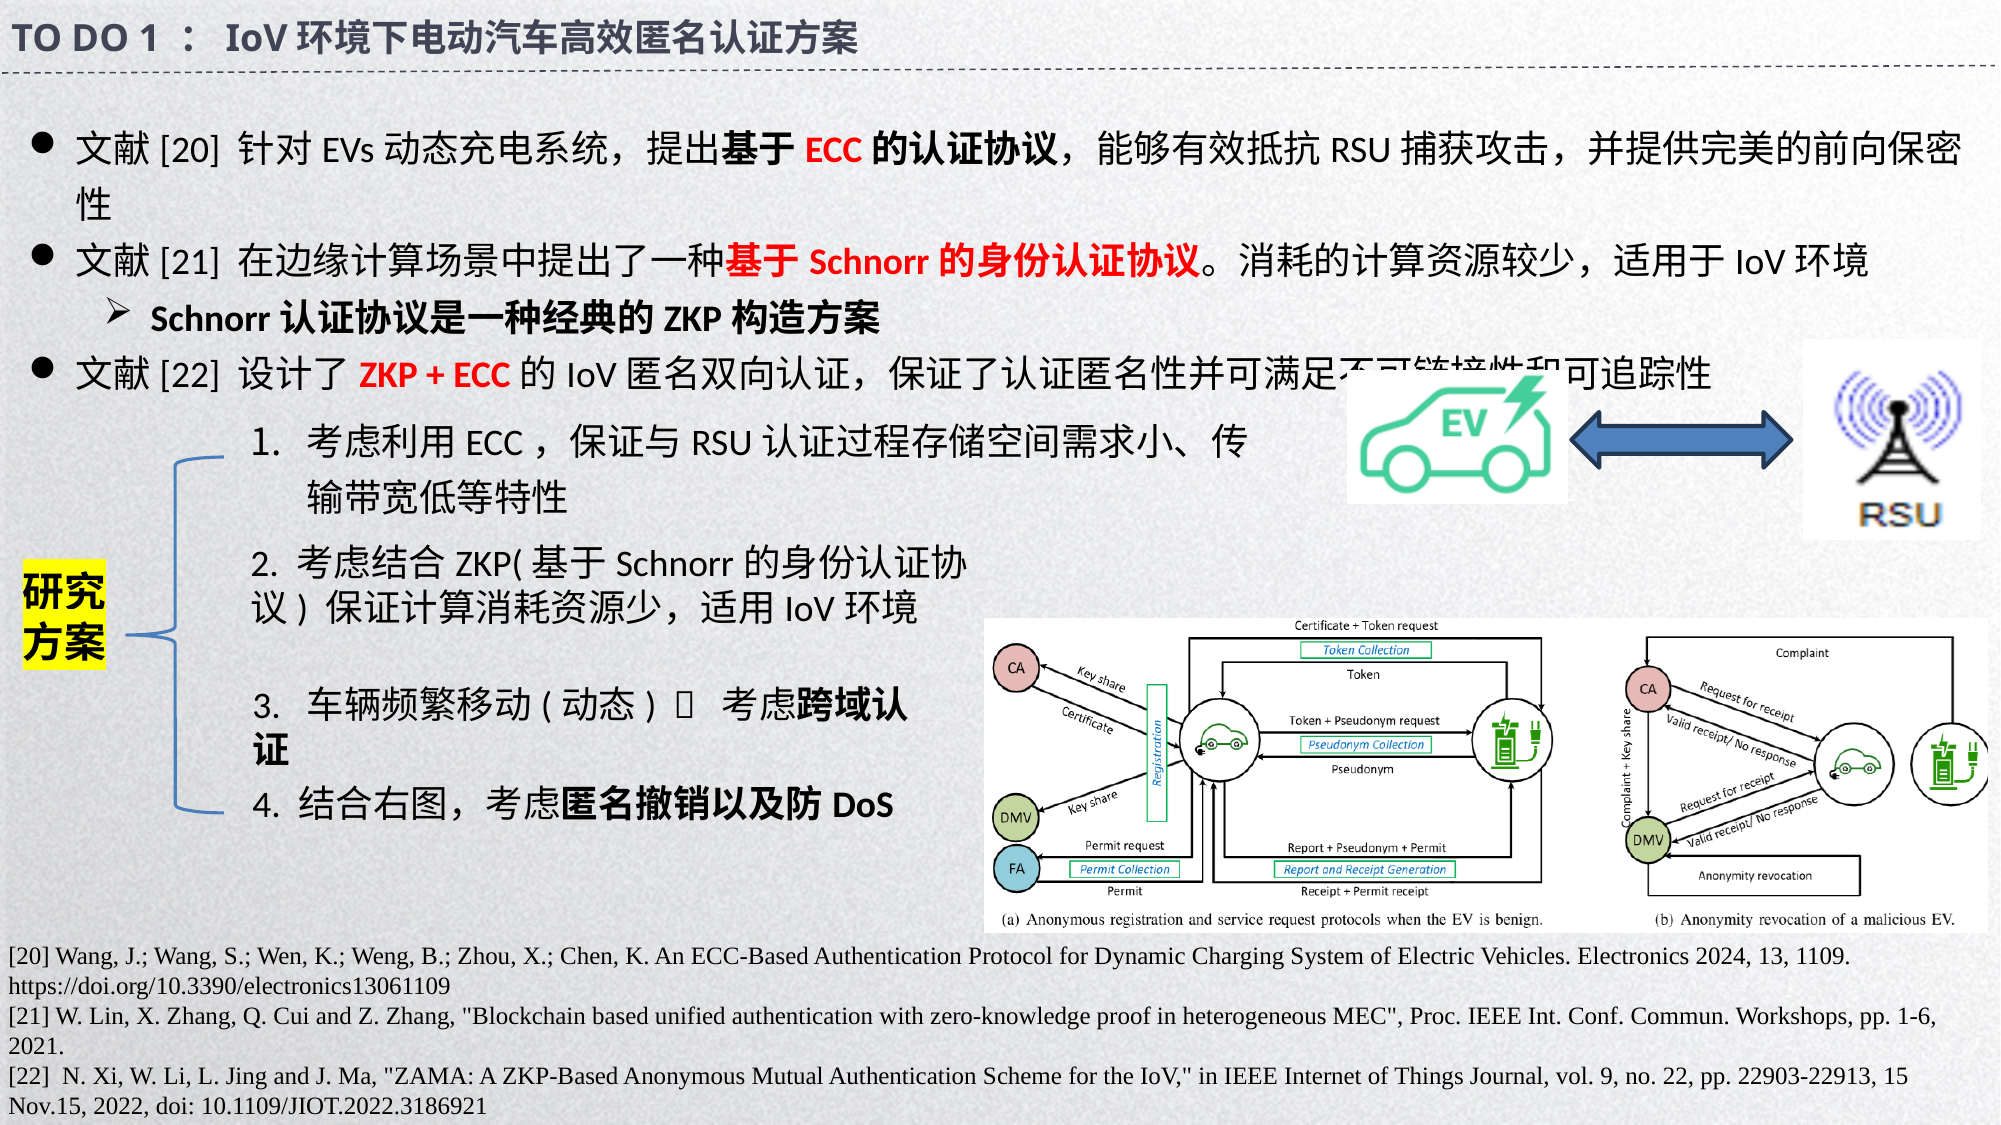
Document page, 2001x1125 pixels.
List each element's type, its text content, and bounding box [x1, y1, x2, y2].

text_box [1572, 410, 1794, 470]
text_box 4. 结合右图，考虑匿名撤销以及防DoS [237, 778, 941, 832]
text_box TO DO 1 ：IoV环境下电动汽车高效匿名认证方案 [0, 8, 1355, 65]
picture [0, 0, 2001, 933]
text_box [125, 456, 224, 814]
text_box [1, 65, 1995, 74]
text_box 考虑利用ECC，保证与RSU认证过程存储空间需求小、传输带宽低等特性 [235, 398, 1290, 526]
text_box 2. 考虑结合ZKP(基于Schnorr的身份认证协议) 保证计算消耗资源少，适用IoV环境 [235, 531, 1031, 637]
text_box 3. 车辆频繁移动(动态)  考虑跨域认证 [237, 673, 941, 778]
text_box [20] Wang, J.; Wang, S.; Wen, K.; Weng, B.; Zhou, X.; Chen, K. An ECC-Based Authentication Protocol for Dynamic Charging System of Electric Vehicles. Electronics 2024, 13, 1109. https://doi.org/10.3390/electronics13061109 [21] W. Lin, X. Zhang, Q. Cui and Z. Zhang, "Blockchain based unified authentication with zero-knowledge proof in heterogeneous MEC", Proc. IEEE Int. Conf. Commun. Workshops, pp. 1-6, 2021. [22] N. Xi, W. Li, L. Jing and J. Ma, "ZAMA: A ZKP-Based Anonymous Mutual Authentication Scheme for the IoV," in IEEE Internet of Things Journal, vol. 9, no. 22, pp. 22903-22913, 15 Nov.15, 2022, doi: 10.1109/JIOT.2022.3186921 [0, 932, 2001, 1125]
text_box 研究方案 [7, 558, 146, 674]
text_box 文献[20] 针对EVs动态充电系统，提出基于ECC的认证协议，能够有效抵抗RSU捕获攻击，并提供完美的前向保密性 文献[21] 在边缘计算场景中提出了一种基于Schnorr的身份认证协议。消耗的计算资源较少，适用于IoV环境 Schnorr认证协议是一种经典的ZKP构造方案 文献[22] 设计了ZKP + ECC的IoV匿名双向认证，保证了认证匿名性并可满足不可链接性和可追踪性 [13, 106, 1986, 403]
